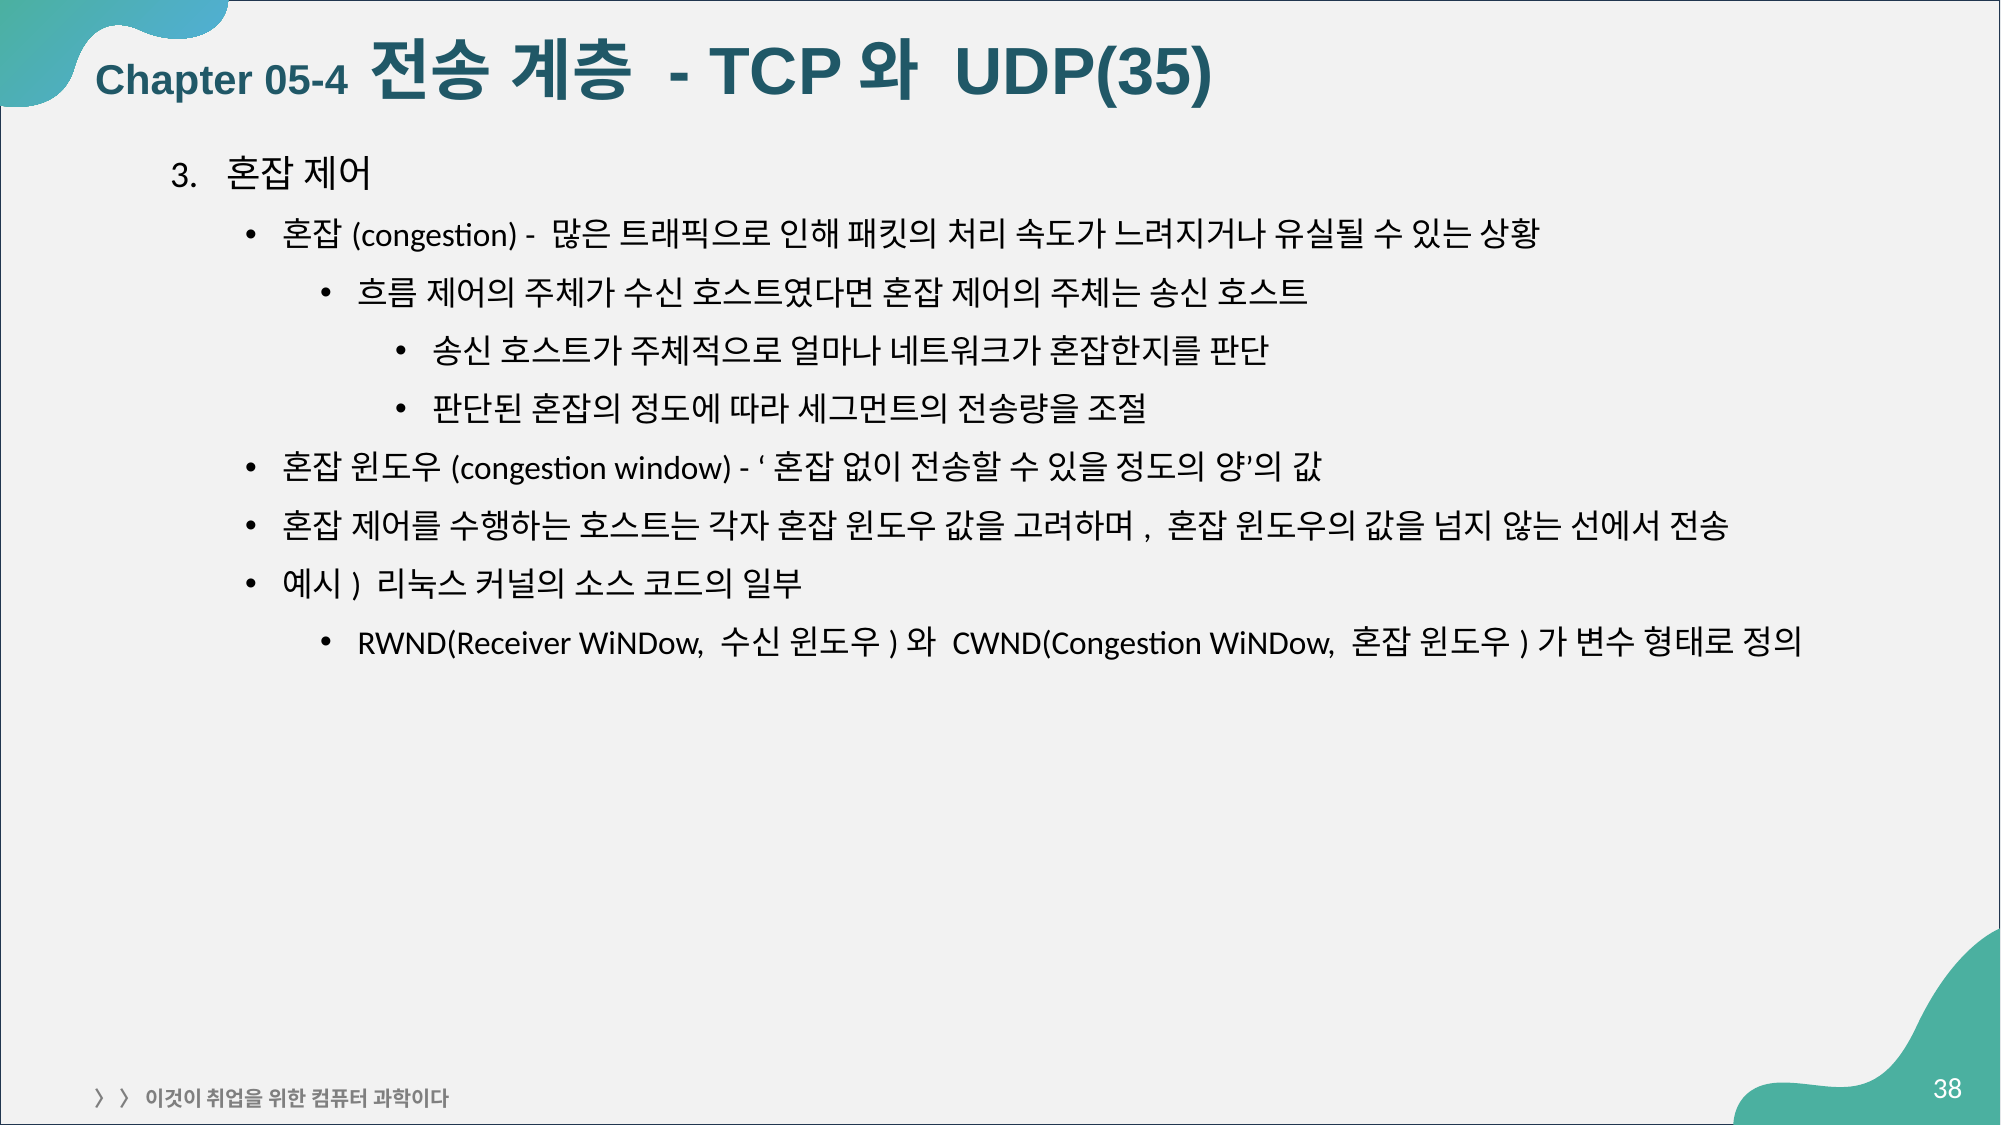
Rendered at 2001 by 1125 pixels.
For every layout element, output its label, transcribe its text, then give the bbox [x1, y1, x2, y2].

title Chapter 05-4 전송 계층 - TCP와 UDP(35) [79, 17, 1931, 128]
list 혼잡 제어 혼잡(congestion) - 많은 트래픽으로 인해 패킷의 처리 속도가 느려지거나 유실될 수 있는 상황 흐름 제어의 주체가 수신 호스트였다면 혼잡 제어의 주체는 송신 호스트 송신 호스트가 주체적으로 얼마나 네트워크가 혼잡한지를 판단 판단된 혼잡의 정도에 따라 세그먼트의 전송량을 조절 혼잡 윈도우(congestion window) - ‘혼잡 없이 전송할 수 있을 정도의 양’의 값 혼잡 제어를 수행하는 호스트는 각자 혼잡 윈도우 값을 고려하며, 혼잡 윈도우의 값을 넘지 않는 선에서 전송 예시) 리눅스 커널의 소스 코드의 일부 RWND(Receiver WiNDow, 수신 윈도우)와 CWND(Congestion WiNDow, 혼잡 윈도우)가 변수 형태로 정의 [79, 133, 1946, 1035]
footer 〉 〉 이것이 취업을 위한 컴퓨터 과학이다 [79, 1078, 755, 1114]
slide_number ‹#› [1917, 1061, 1984, 1122]
